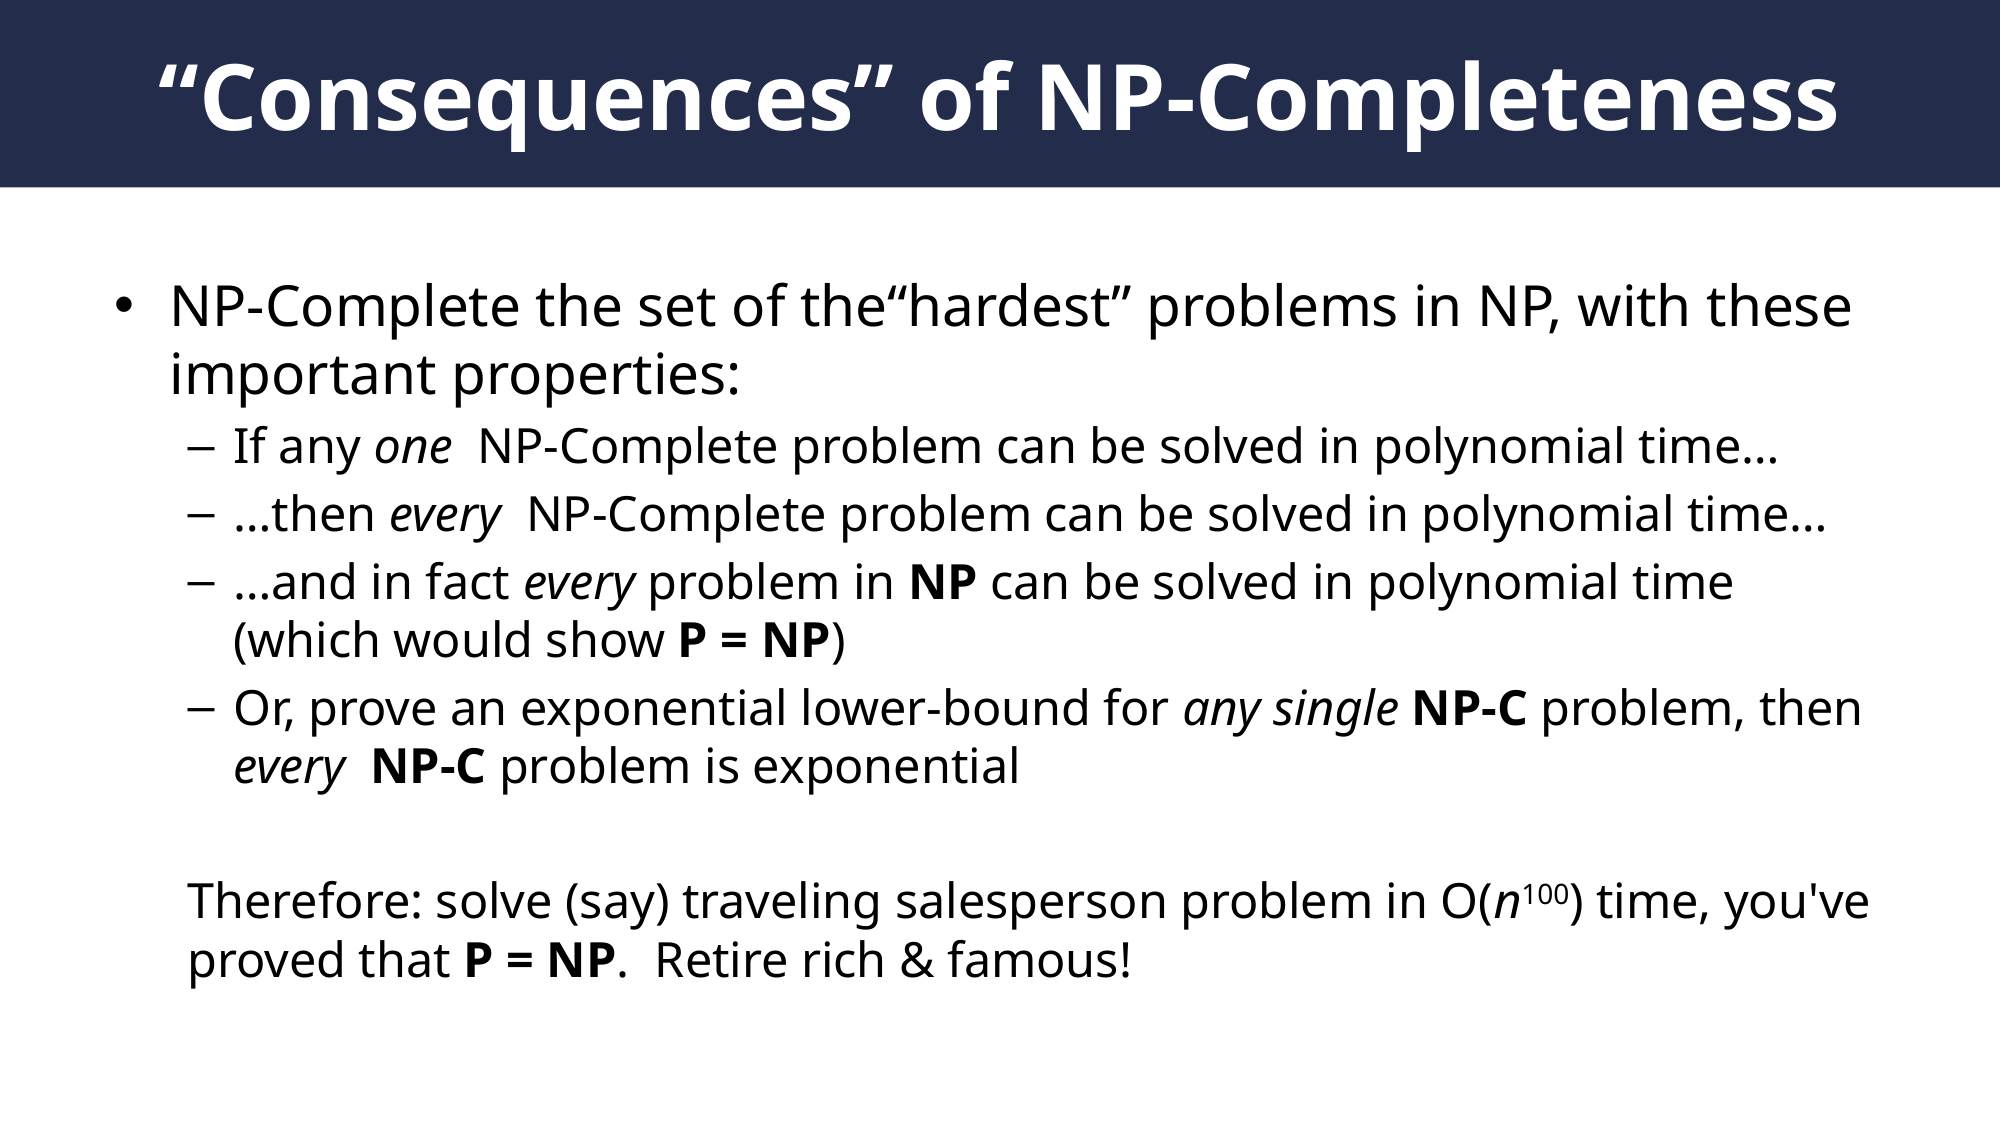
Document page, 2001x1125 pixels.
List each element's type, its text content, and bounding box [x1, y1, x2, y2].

title “Consequences” of NP-Completeness [99, 24, 1900, 163]
list NP-Complete the set of the“hardest” problems in NP, with these important properties: If any one NP-Complete problem can be solved in polynomial time… …then every NP-Complete problem can be solved in polynomial time… …and in fact every problem in NP can be solved in polynomial time (which would show P = NP) Or, prove an exponential lower-bound for any single NP-C problem, then every NP-C problem is exponential Therefore: solve (say) traveling salesperson problem in O(n100) time, you've proved that P = NP. Retire rich & famous! [99, 262, 1900, 1005]
